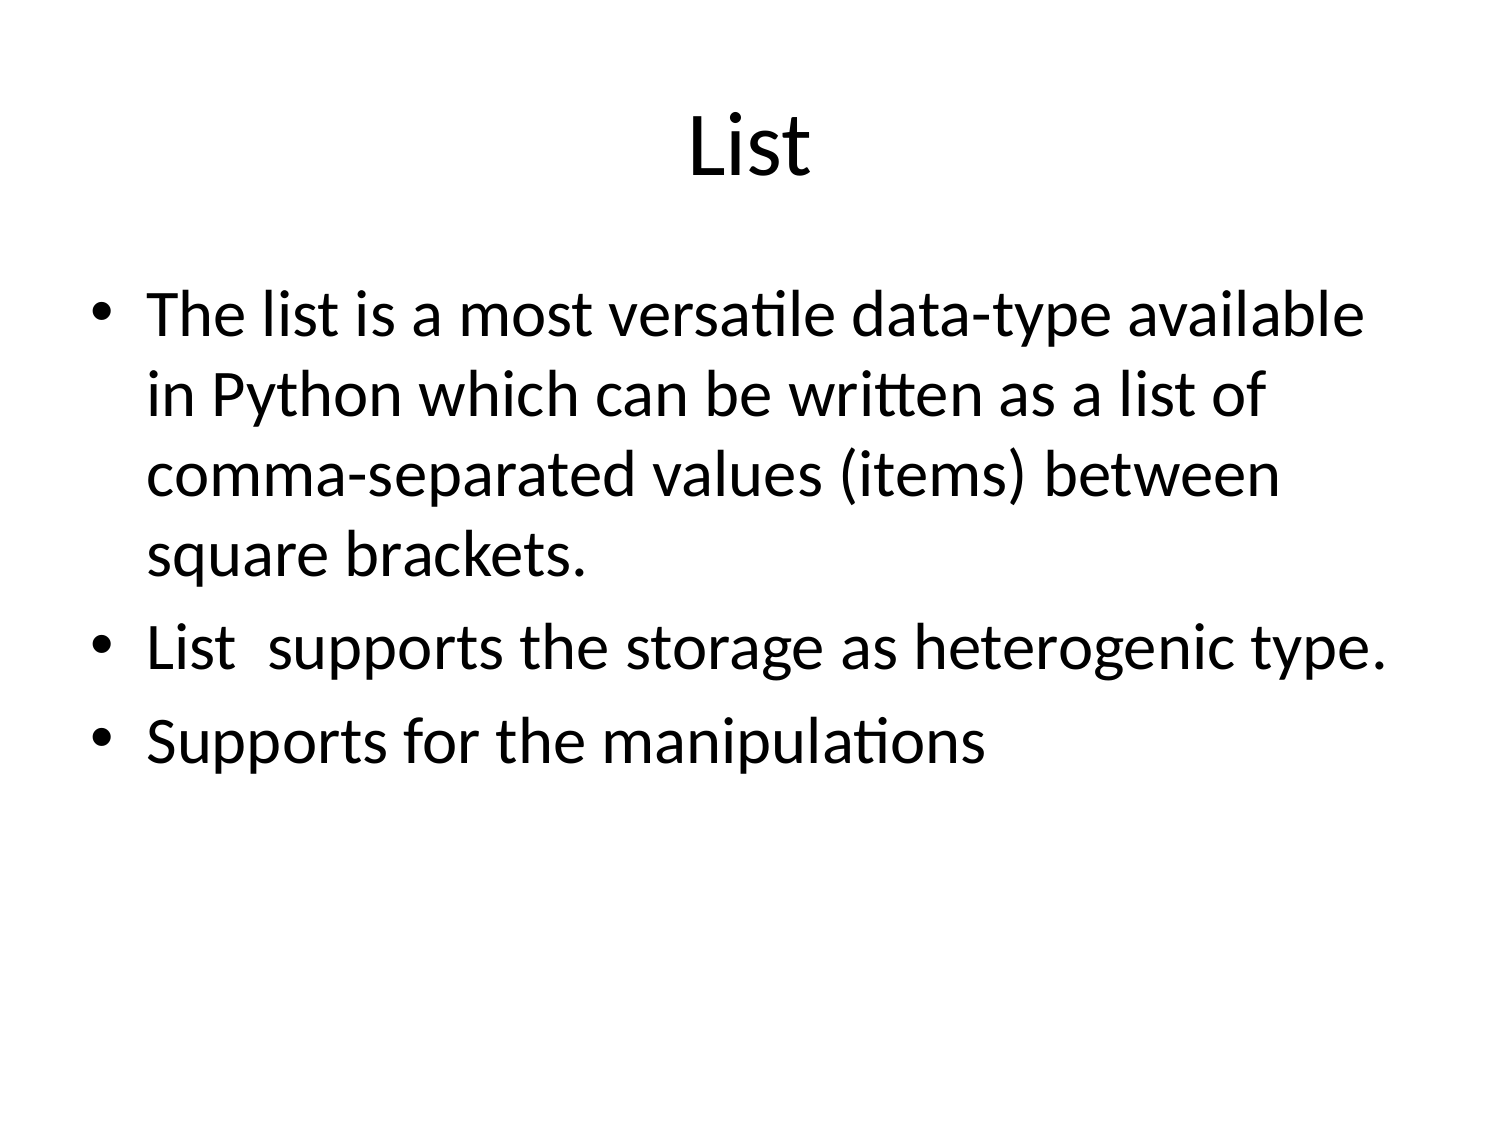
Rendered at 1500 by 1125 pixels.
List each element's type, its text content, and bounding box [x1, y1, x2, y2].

title List [75, 45, 1425, 233]
list The list is a most versatile data-type available in Python which can be written as a list of comma-separated values (items) between square brackets. List supports the storage as heterogenic type. Supports for the manipulations [75, 262, 1425, 1005]
